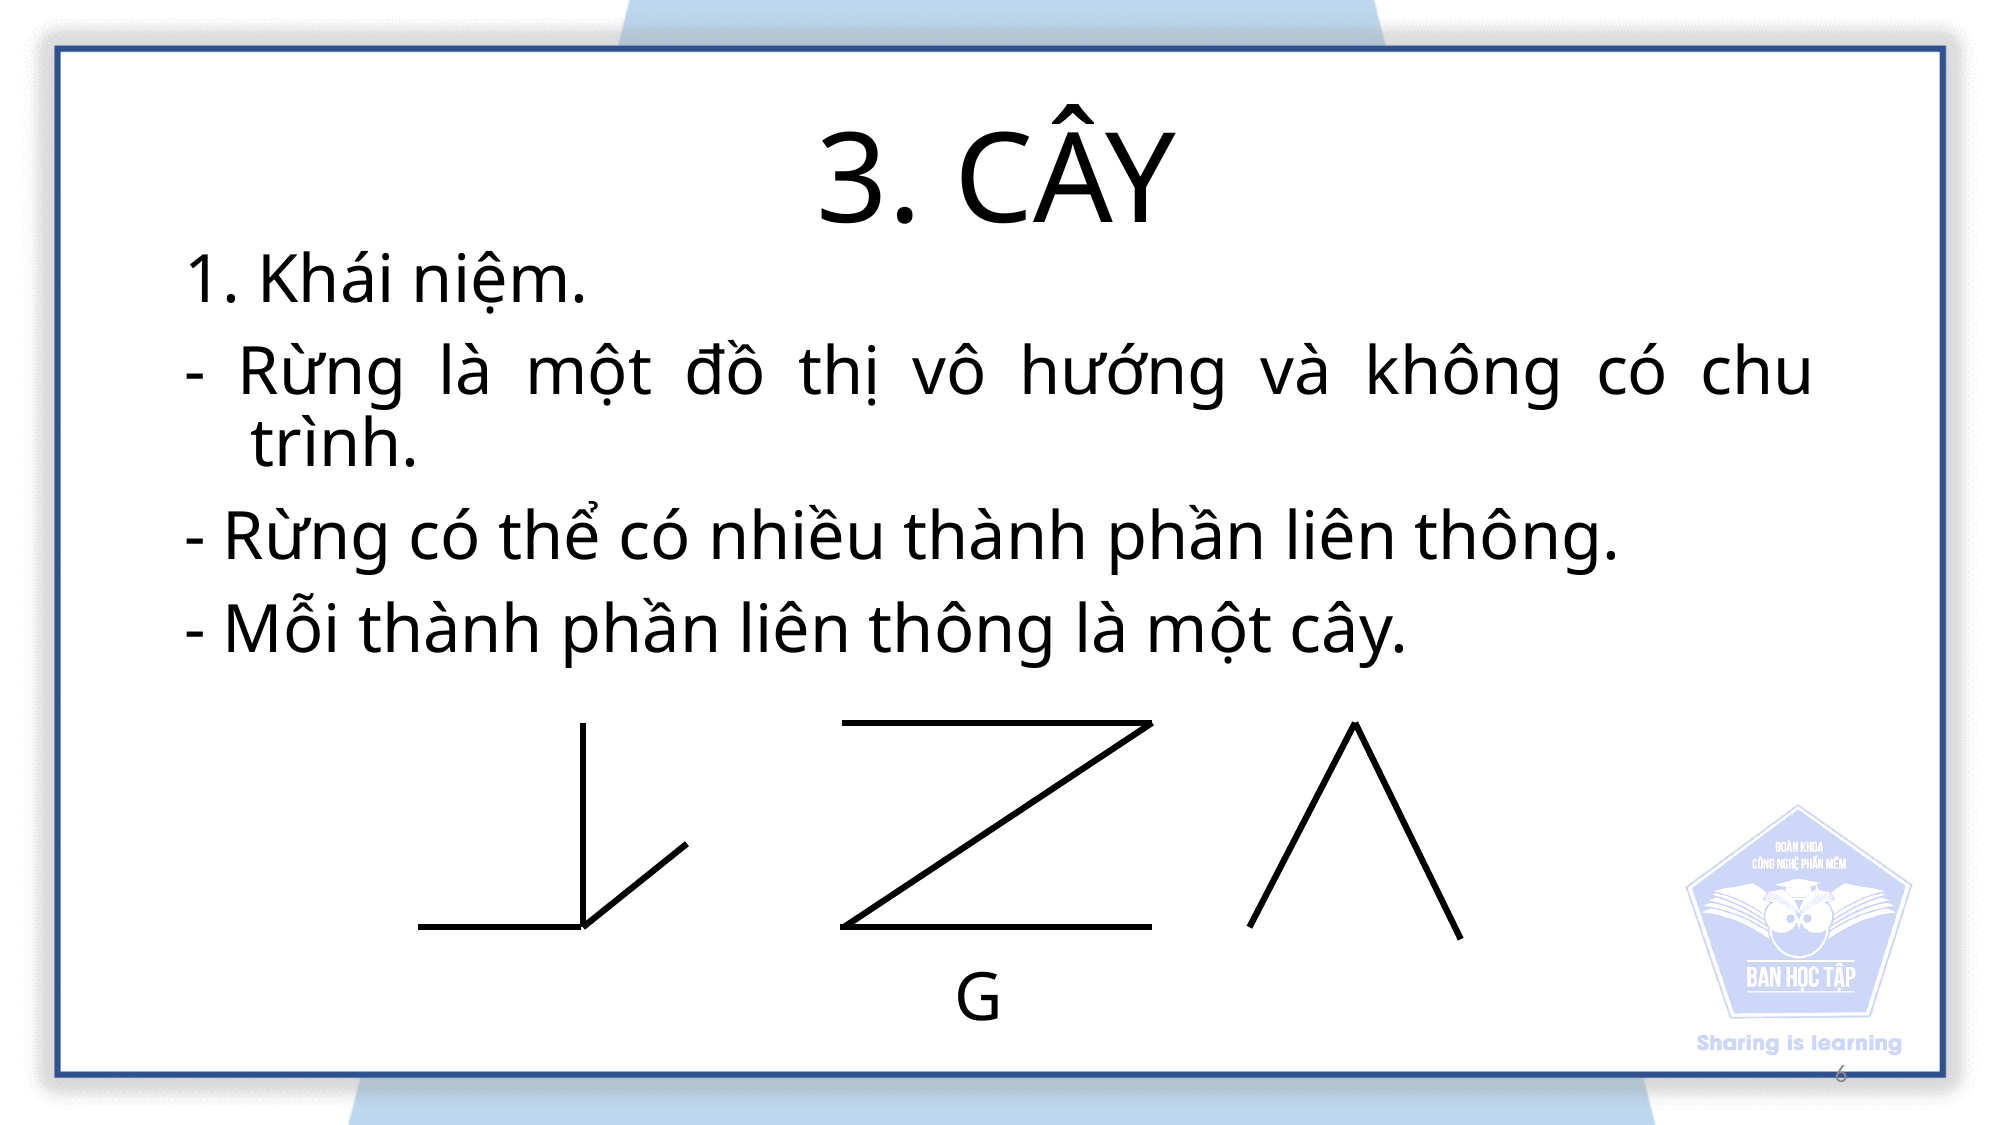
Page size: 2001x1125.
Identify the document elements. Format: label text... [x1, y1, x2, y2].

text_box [843, 722, 1153, 926]
subtitle 1. Khái niệm. - Rừng là một đồ thị vô hướng và không có chu trình. - Rừng có thể có nhiều thành phần liên thông. - Mỗi thành phần liên thông là một cây. [160, 236, 1833, 888]
slide_number 6 [1412, 1042, 1863, 1103]
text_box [1249, 722, 1353, 928]
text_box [1354, 722, 1461, 940]
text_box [582, 843, 688, 928]
text_box G [939, 946, 1023, 1042]
picture [0, 0, 2001, 1125]
title 3. CÂY [246, 69, 1747, 236]
